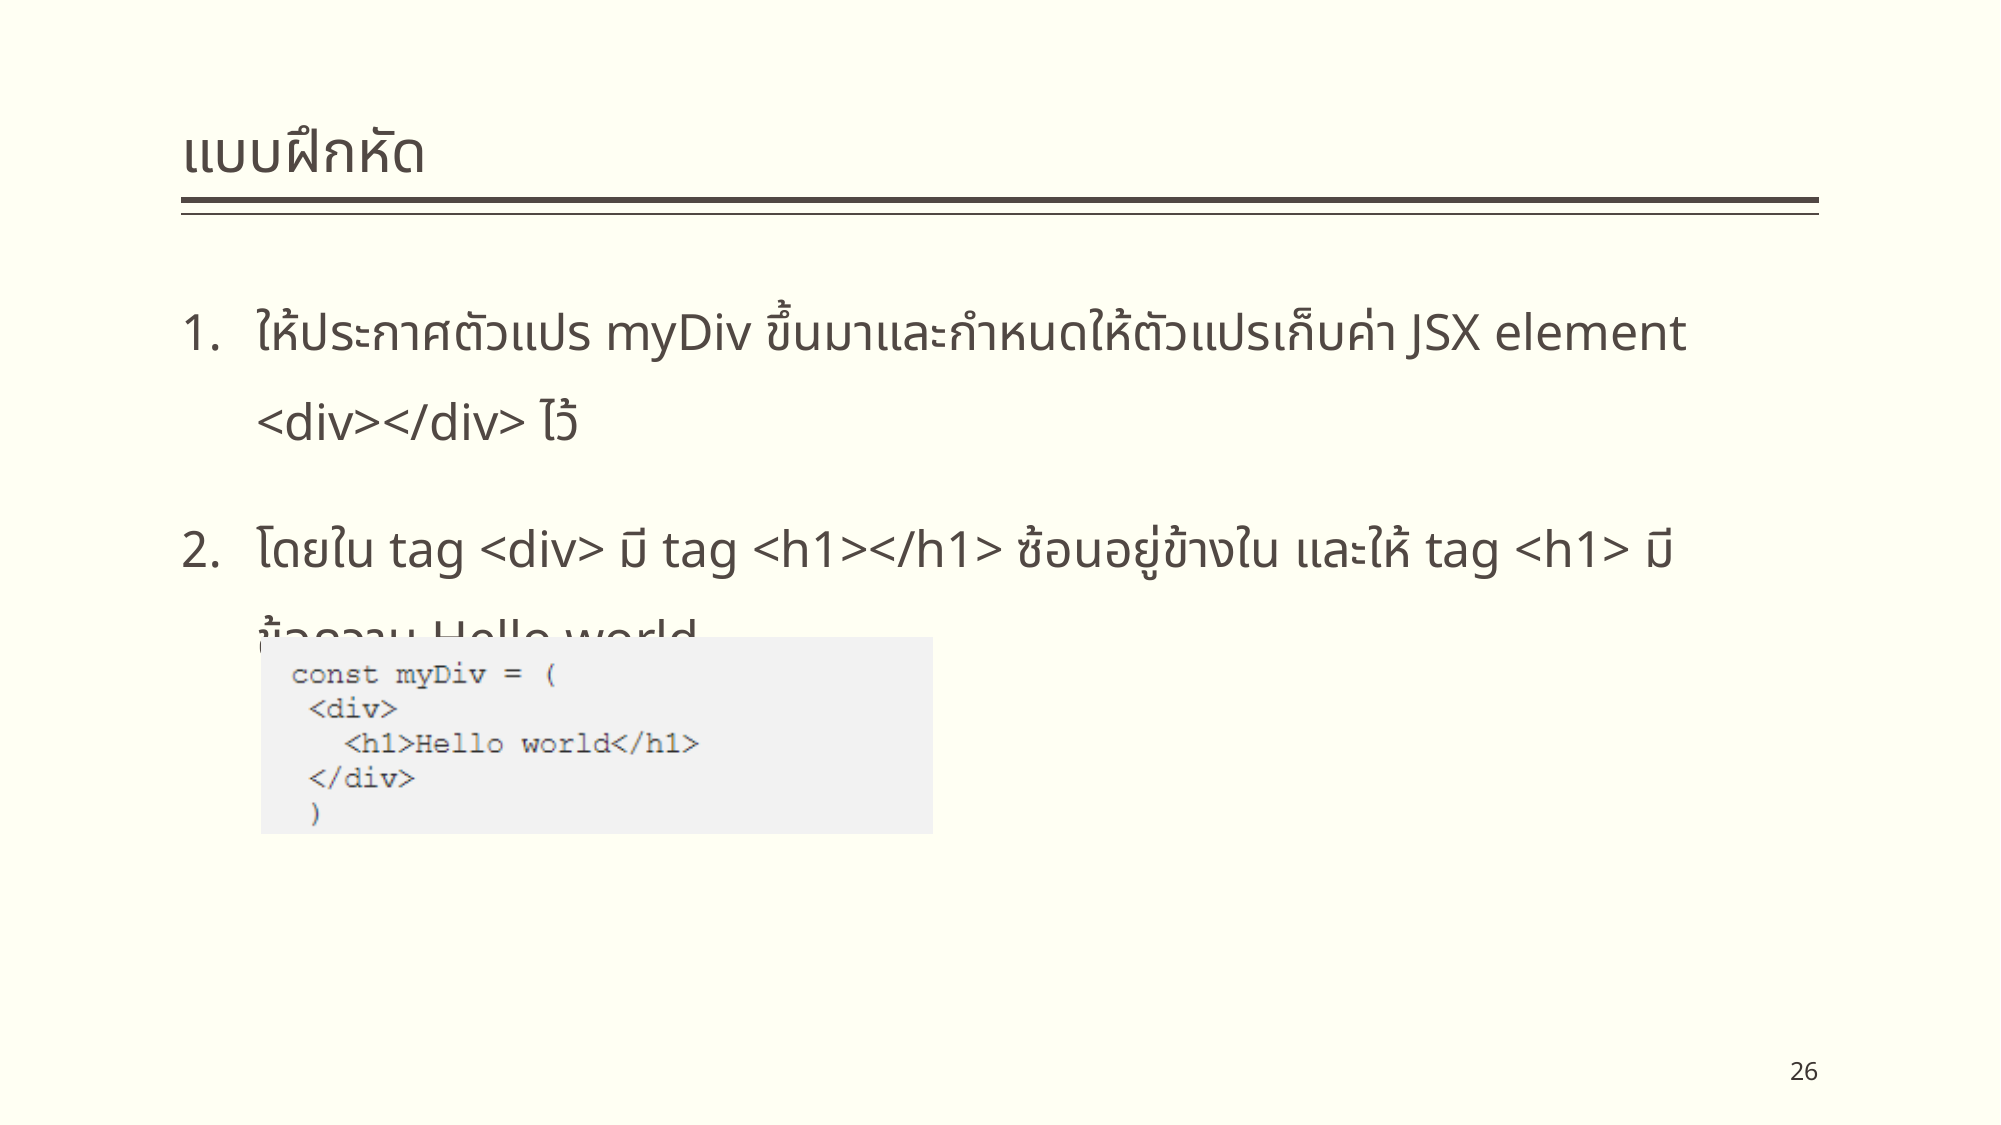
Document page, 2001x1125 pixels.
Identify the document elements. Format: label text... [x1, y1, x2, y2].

list ให้ประกาศตัวแปร myDiv ขึ้นมาและกำหนดให้ตัวแปรเก็บค่า JSX element <div></div> ไว้ โดยใน tag <div> มี tag <h1></h1> ซ้อนอยู่ข้างใน และให้ tag <h1> มีข้อความ Hello world [181, 262, 1819, 1013]
picture [261, 637, 933, 834]
title แบบฝึกหัด [181, 12, 1819, 193]
slide_number 26 [1518, 1042, 1819, 1103]
